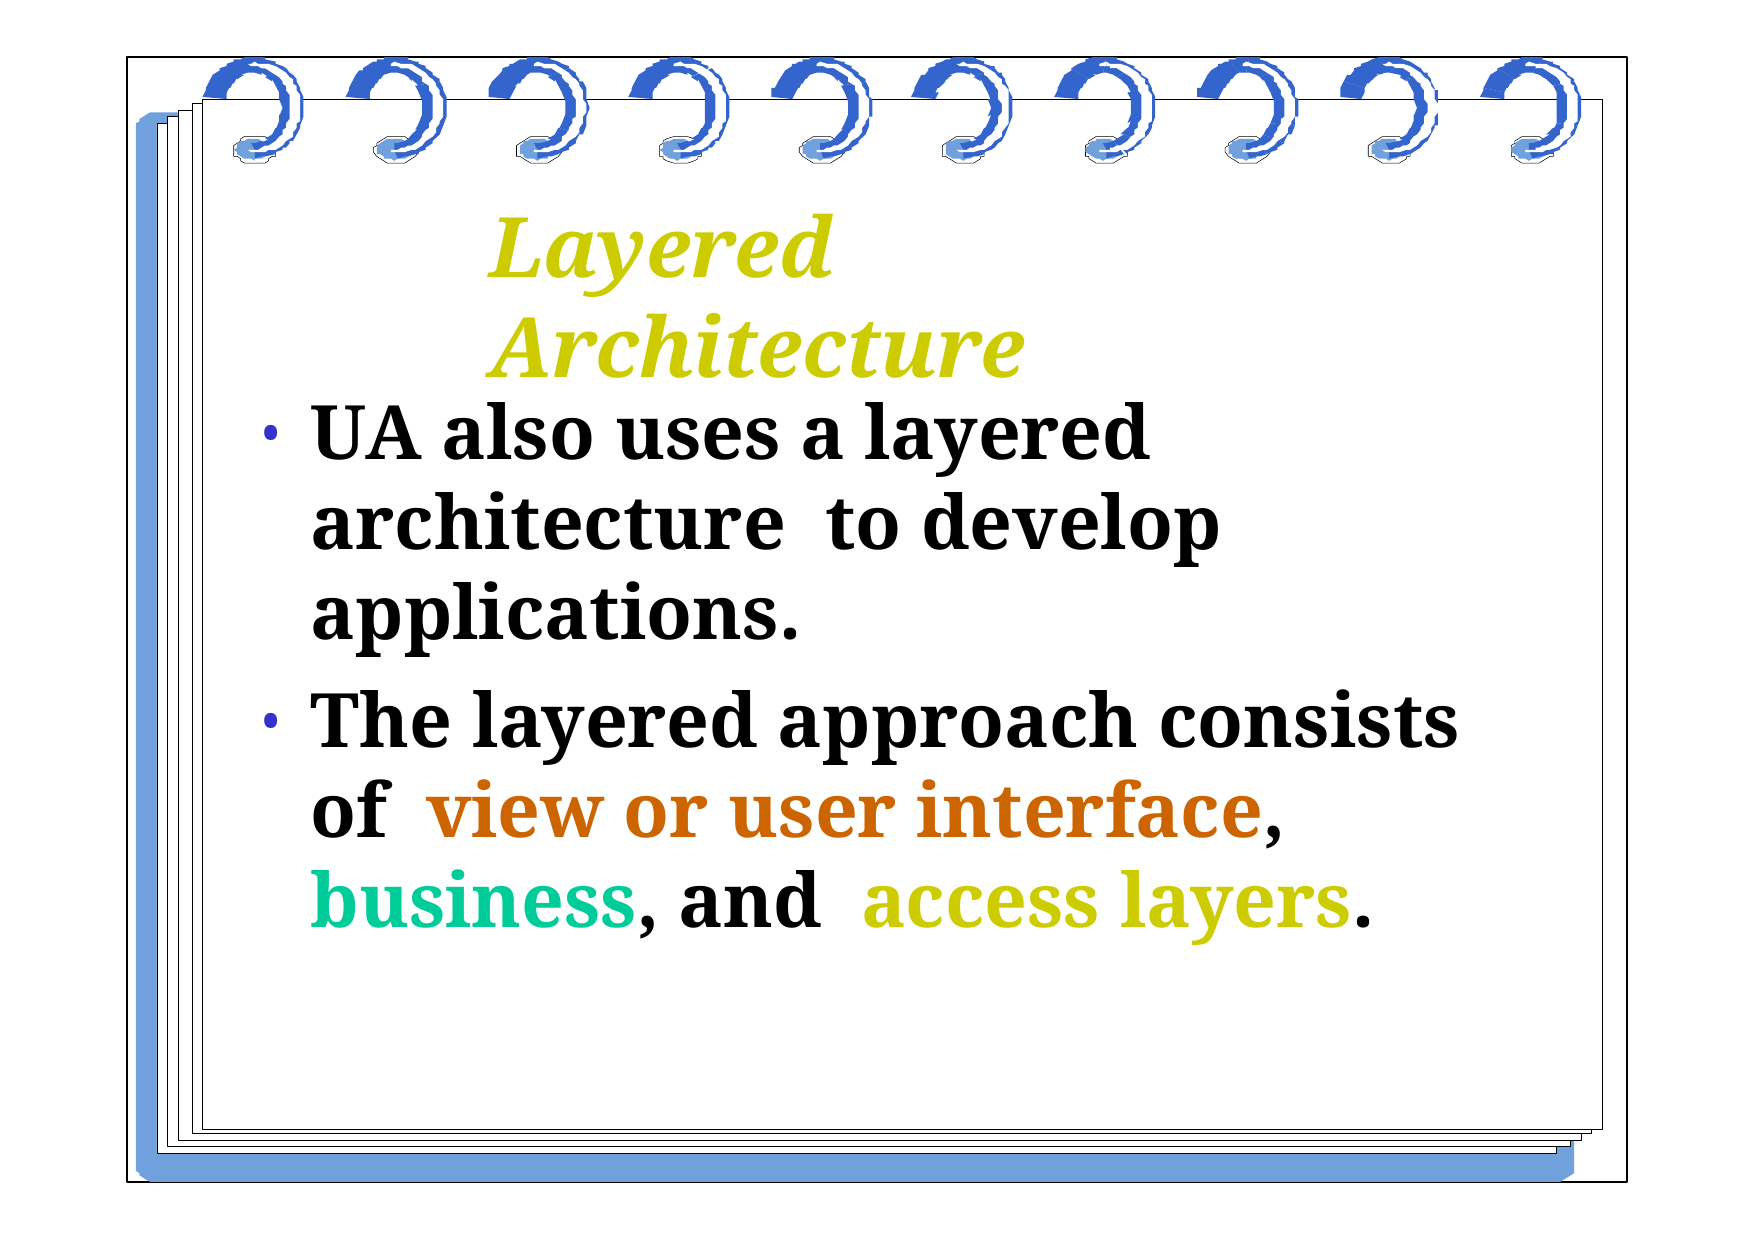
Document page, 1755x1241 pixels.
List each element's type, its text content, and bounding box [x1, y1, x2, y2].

title Layered Architecture [487, 192, 1268, 382]
text_box UA also uses a layered architecture to develop applications. The layered approach consists of view or user interface, business, and access layers. [252, 382, 1557, 943]
